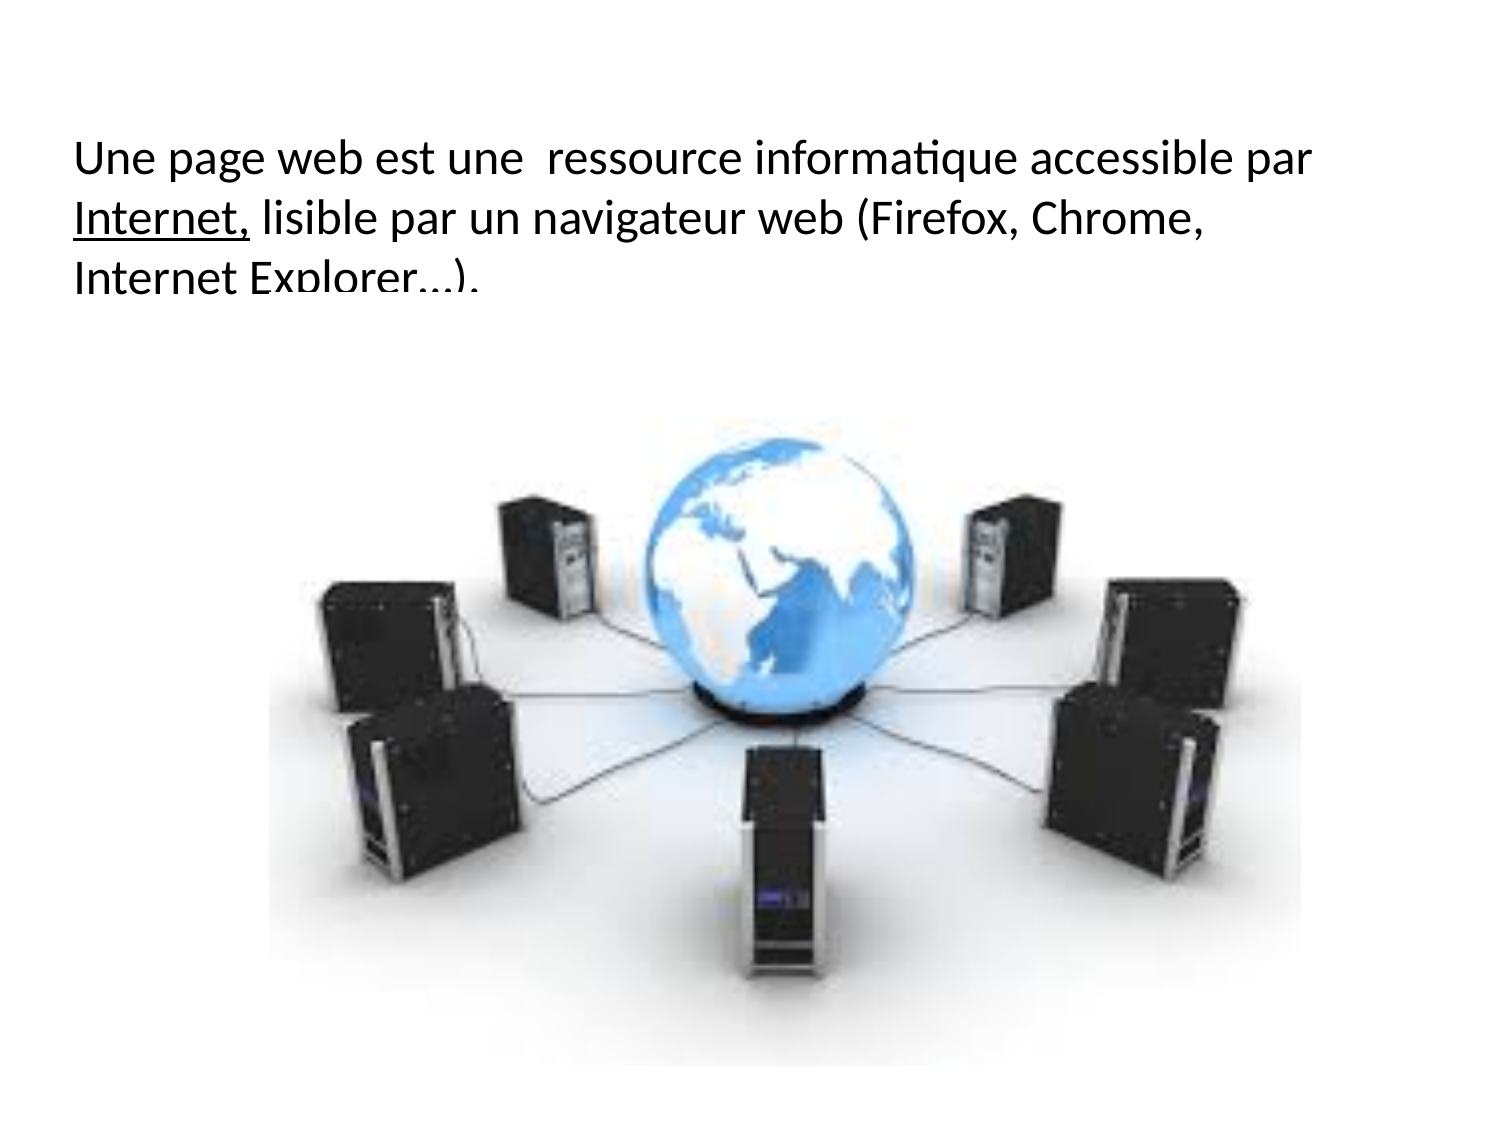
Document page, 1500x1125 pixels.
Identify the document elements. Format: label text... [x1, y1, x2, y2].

text_box Une page web est une ressource informatique accessible par Internet, lisible par un navigateur web (Firefox, Chrome, Internet Explorer…). [58, 117, 1360, 312]
picture [269, 292, 1302, 1066]
